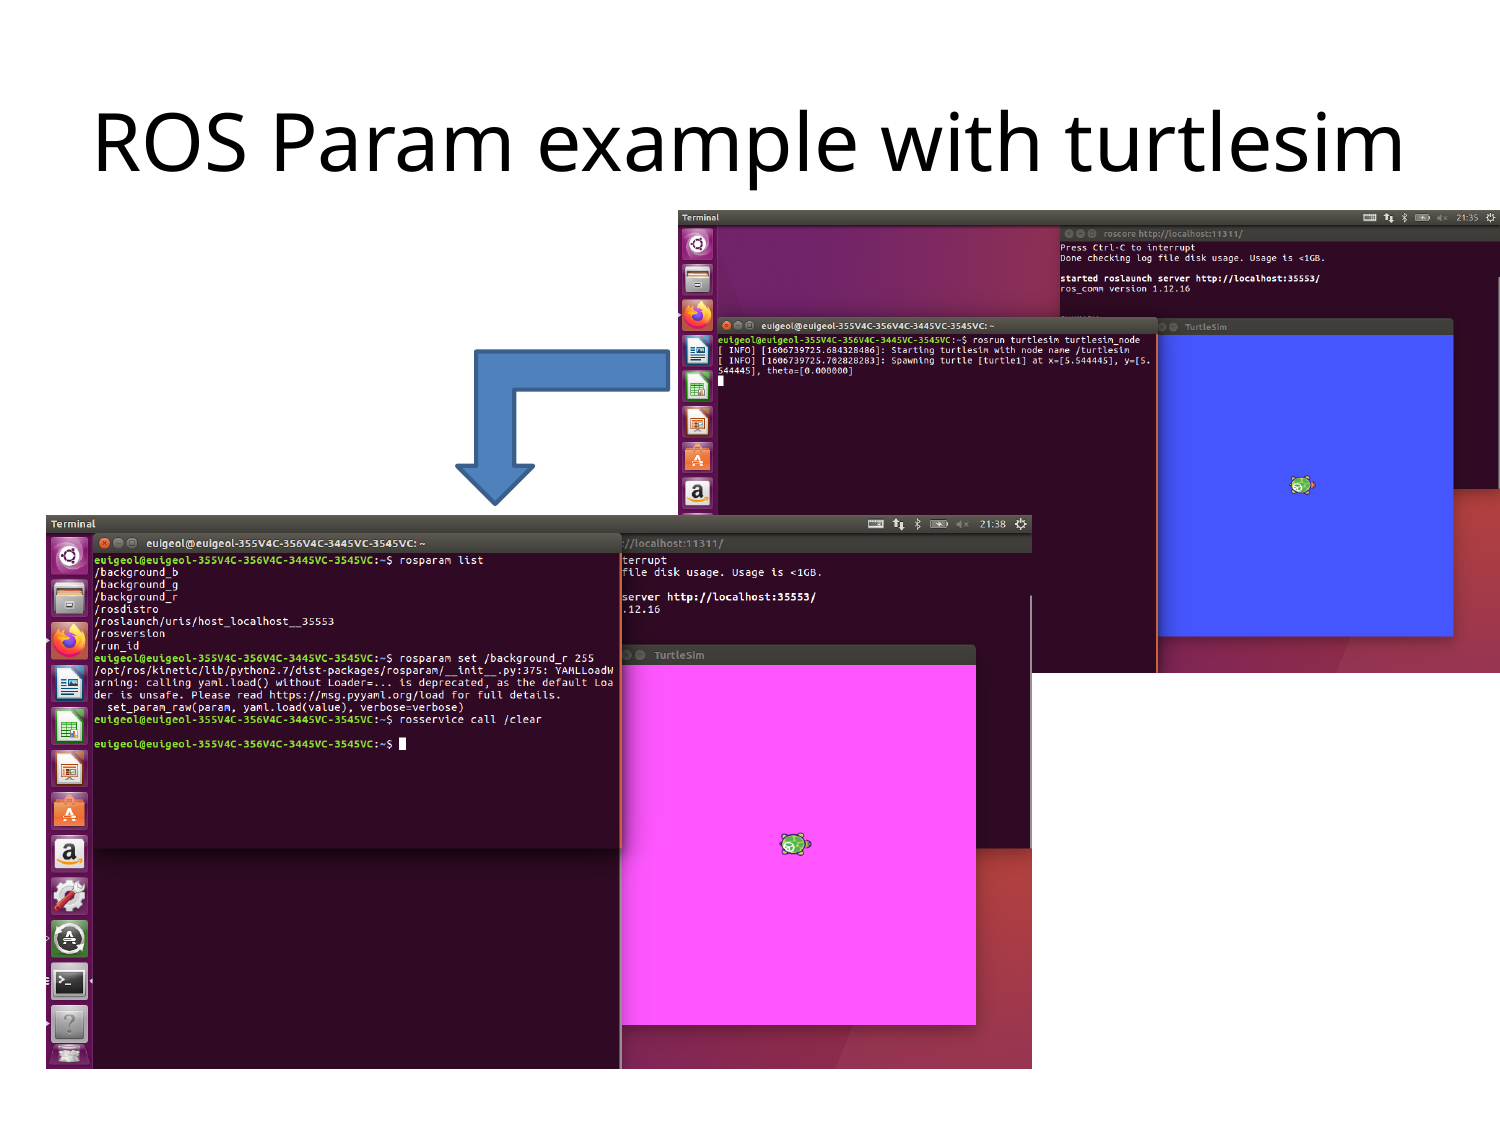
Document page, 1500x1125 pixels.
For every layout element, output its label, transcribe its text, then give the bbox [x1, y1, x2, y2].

title ROS Param example with turtlesim [75, 45, 1425, 233]
picture [46, 210, 1500, 1070]
text_box [455, 349, 671, 507]
